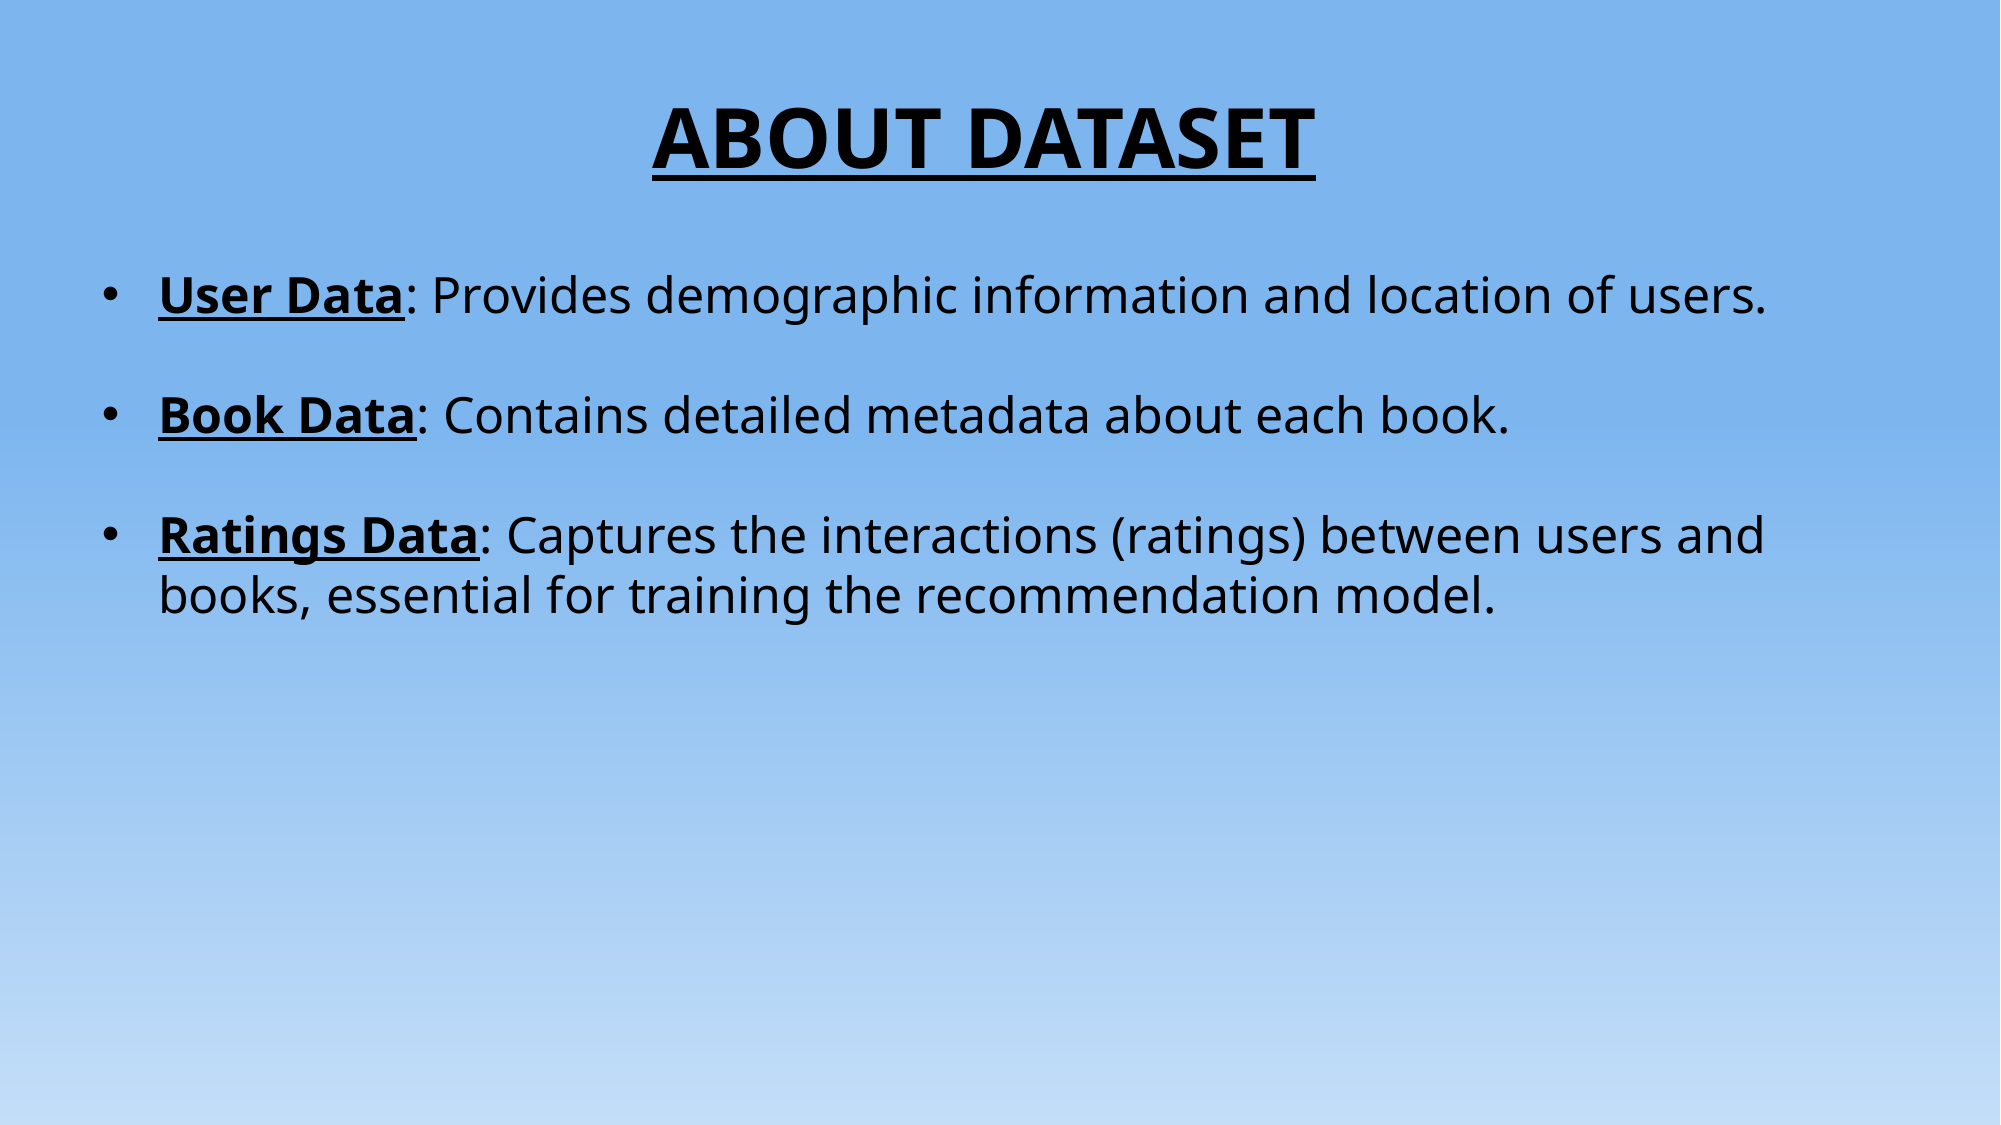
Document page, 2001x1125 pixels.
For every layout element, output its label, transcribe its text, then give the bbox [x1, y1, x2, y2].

text_box User Data: Provides demographic information and location of users. Book Data: Contains detailed metadata about each book. Ratings Data: Captures the interactions (ratings) between users and books, essential for training the recommendation model. [87, 256, 1882, 631]
text_box ABOUT DATASET [484, 77, 1485, 208]
